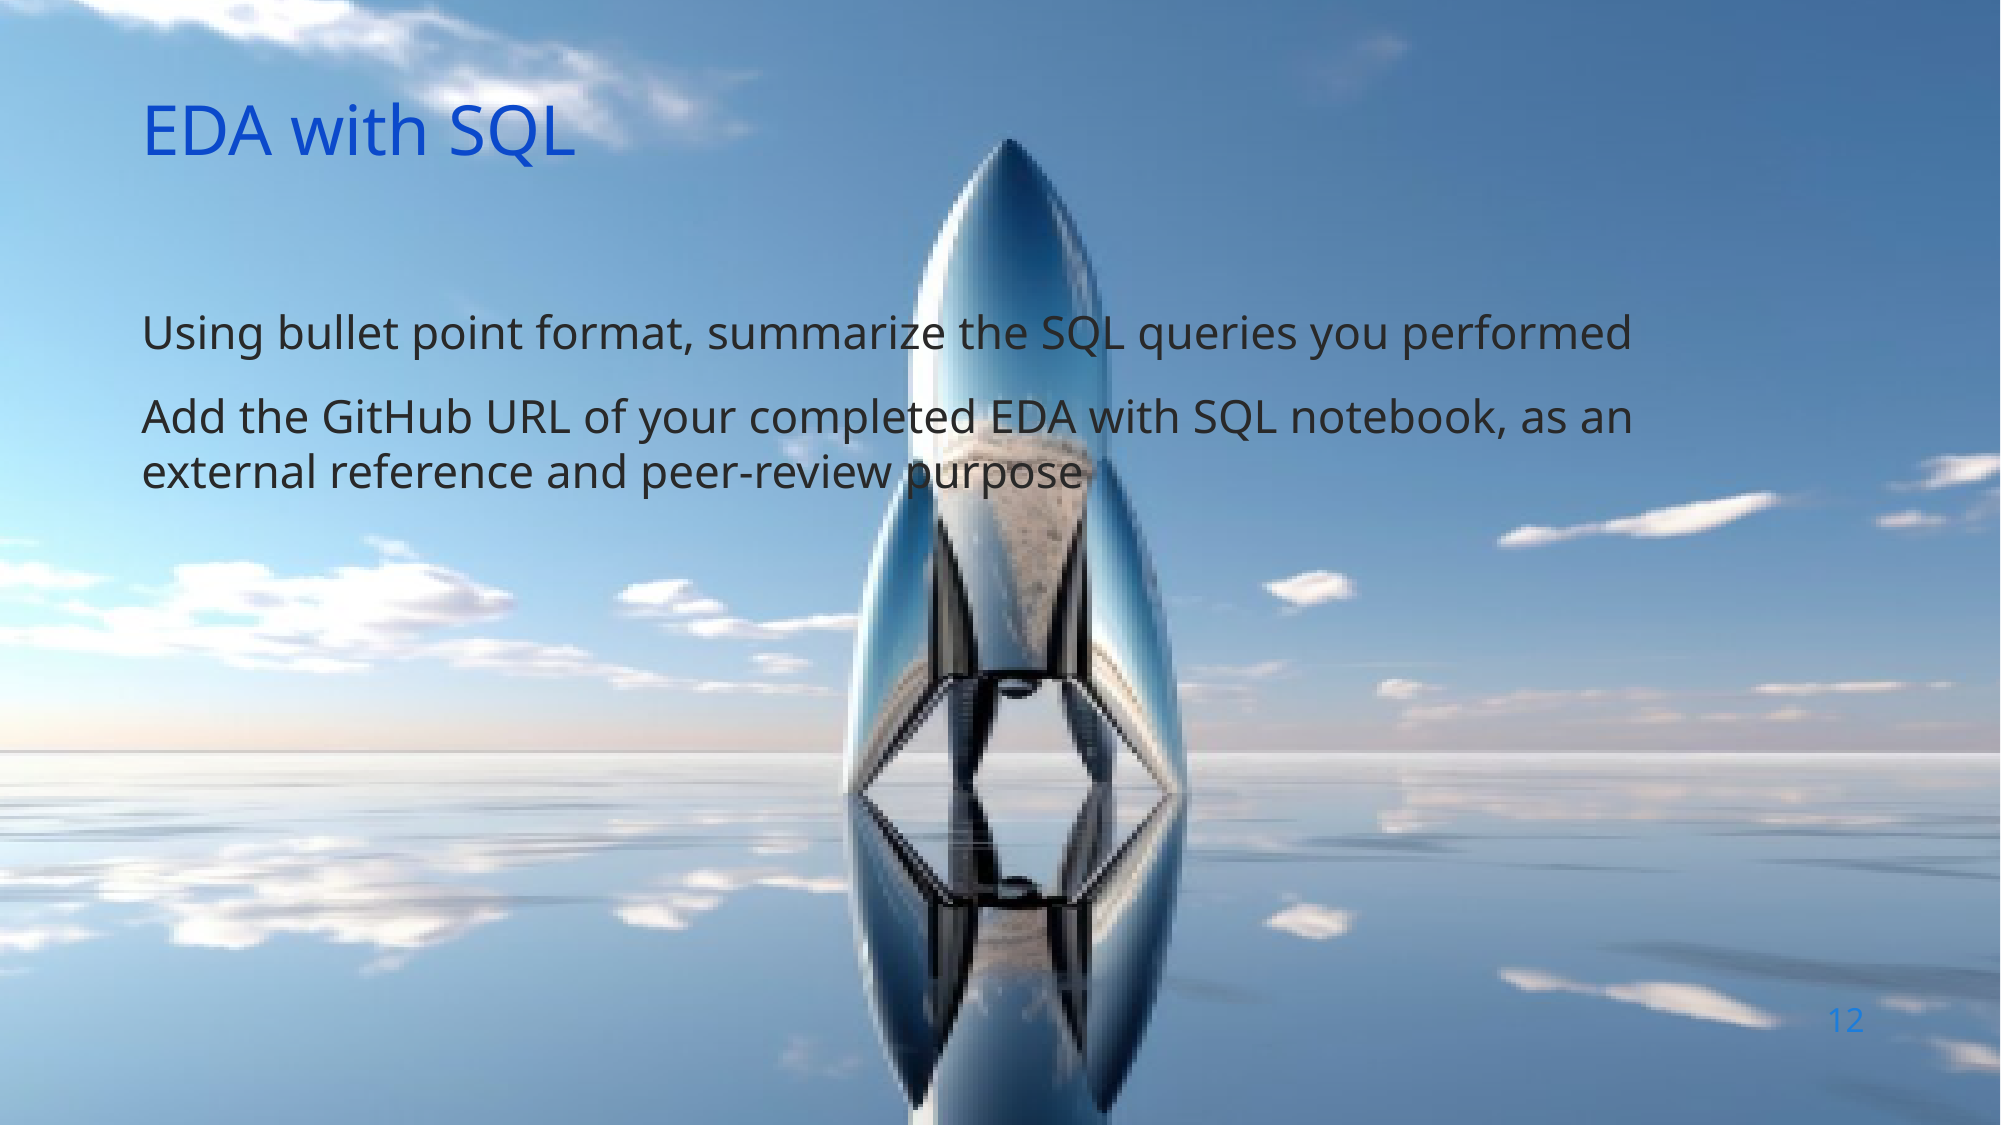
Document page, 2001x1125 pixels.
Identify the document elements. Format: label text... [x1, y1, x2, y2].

list Using bullet point format, summarize the SQL queries you performed Add the GitHub URL of your completed EDA with SQL notebook, as an external reference and peer-review purpose [126, 296, 1725, 1011]
slide_number 12 [1429, 988, 1880, 1055]
text_box EDA with SQL [126, 88, 1852, 179]
picture [0, 0, 2001, 1125]
